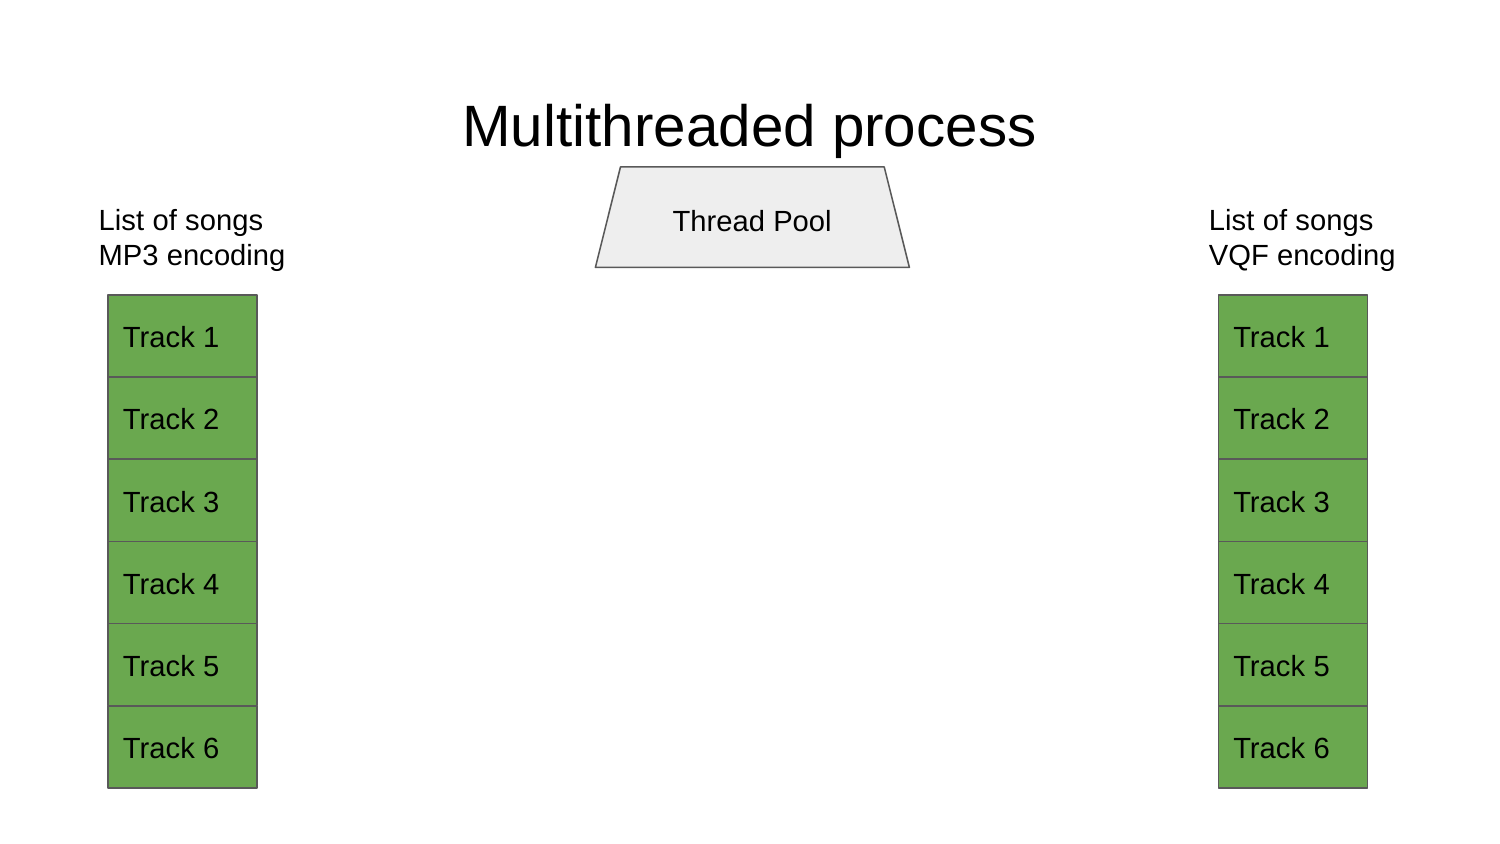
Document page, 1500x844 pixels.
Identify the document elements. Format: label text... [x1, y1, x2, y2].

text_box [83, 185, 311, 789]
title Multithreaded process [51, 72, 1449, 167]
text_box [1193, 185, 1422, 789]
text_box Thread Pool [595, 166, 910, 268]
